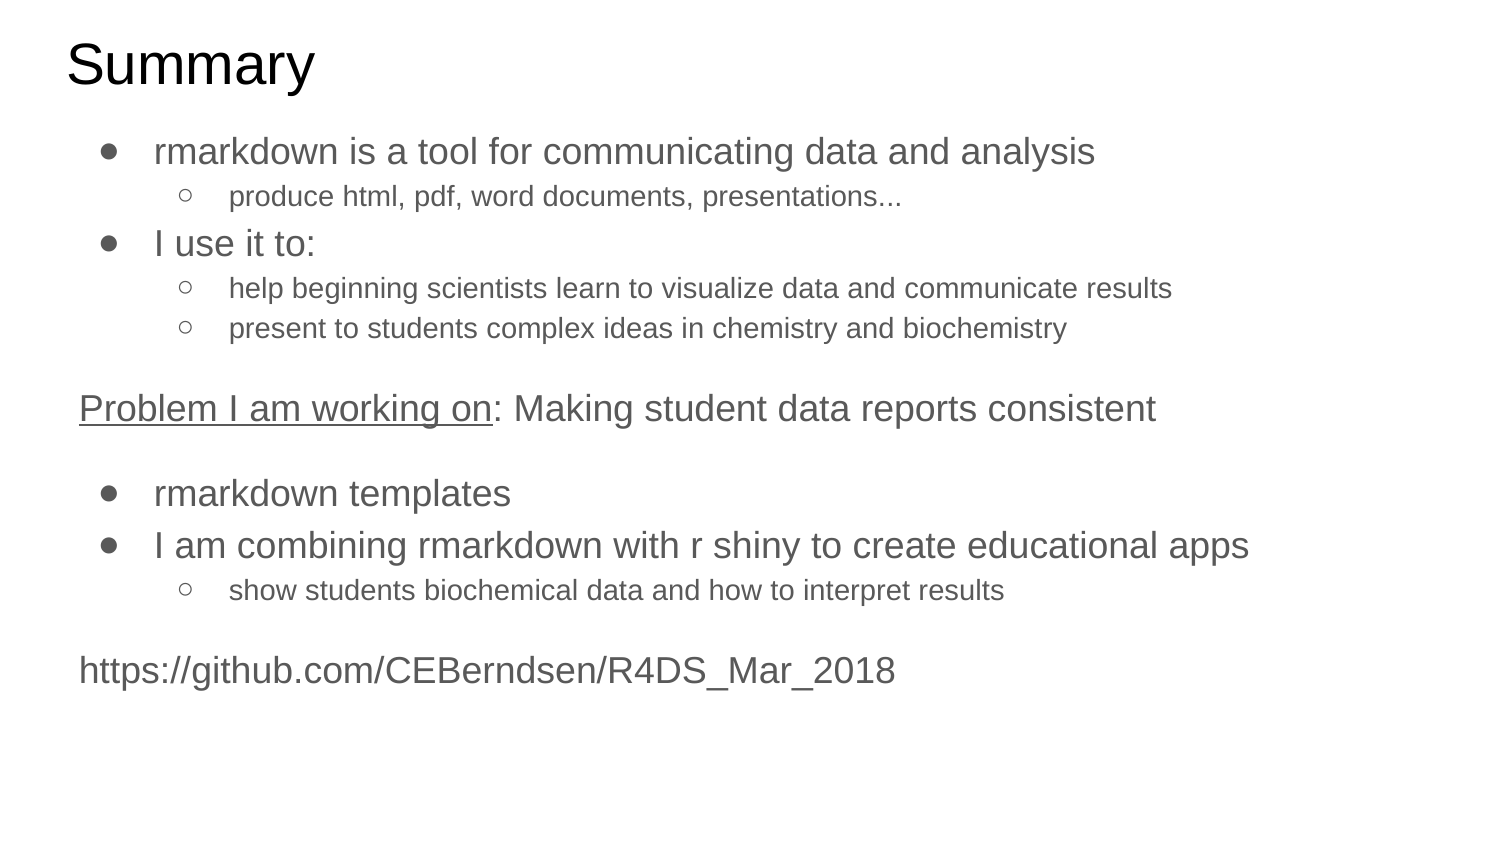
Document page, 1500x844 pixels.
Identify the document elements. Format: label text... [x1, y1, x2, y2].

title Summary [51, 11, 1449, 106]
list rmarkdown is a tool for communicating data and analysis produce html, pdf, word documents, presentations... I use it to: help beginning scientists learn to visualize data and communicate results present to students complex ideas in chemistry and biochemistry Problem I am working on: Making student data reports consistent rmarkdown templates I am combining rmarkdown with r shiny to create educational apps show students biochemical data and how to interpret results https://github.com/CEBerndsen/R4DS_Mar_2018 [63, 105, 1462, 666]
